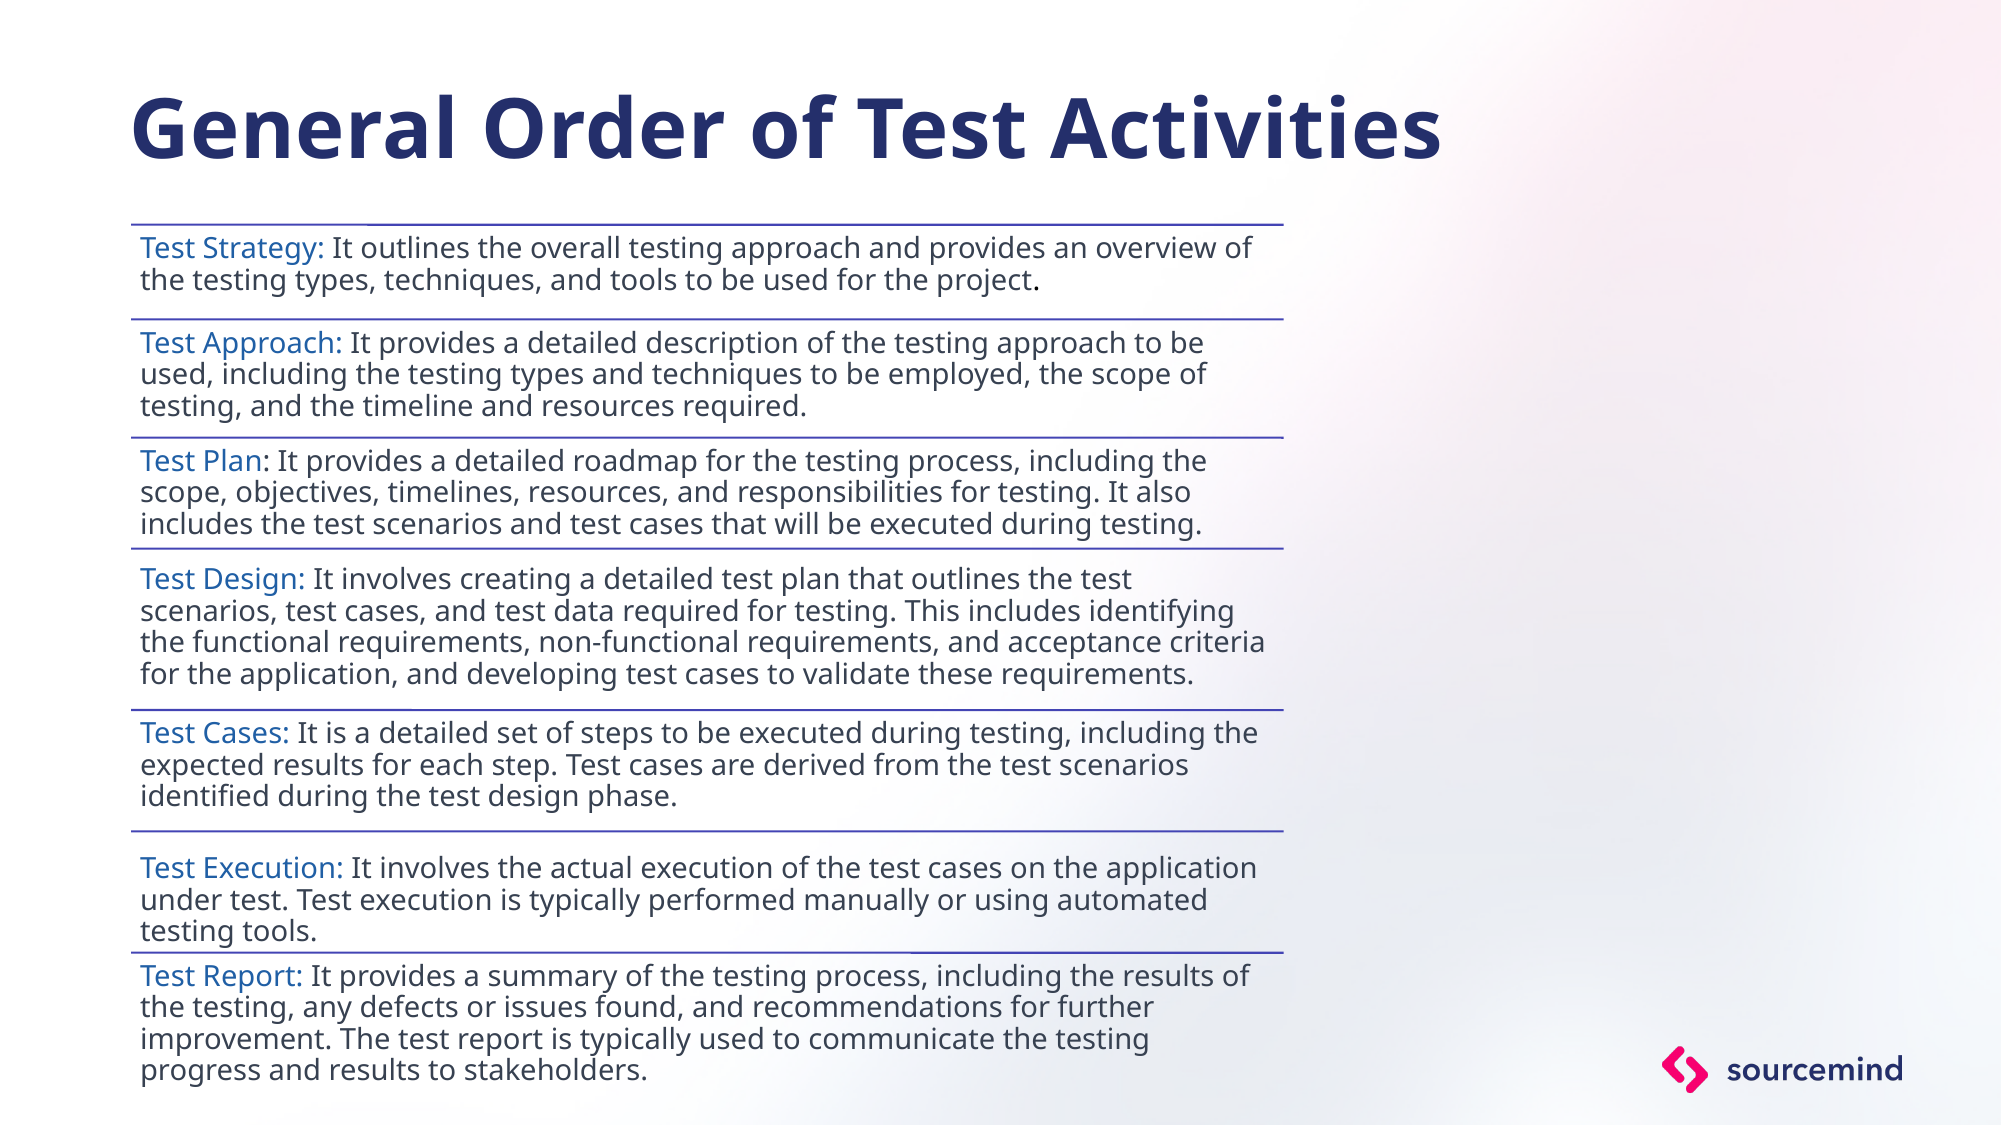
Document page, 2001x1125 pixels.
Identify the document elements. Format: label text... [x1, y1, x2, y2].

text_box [131, 224, 1284, 1075]
picture [1661, 1045, 1902, 1094]
title General Order of Test Activities [114, 67, 1869, 293]
